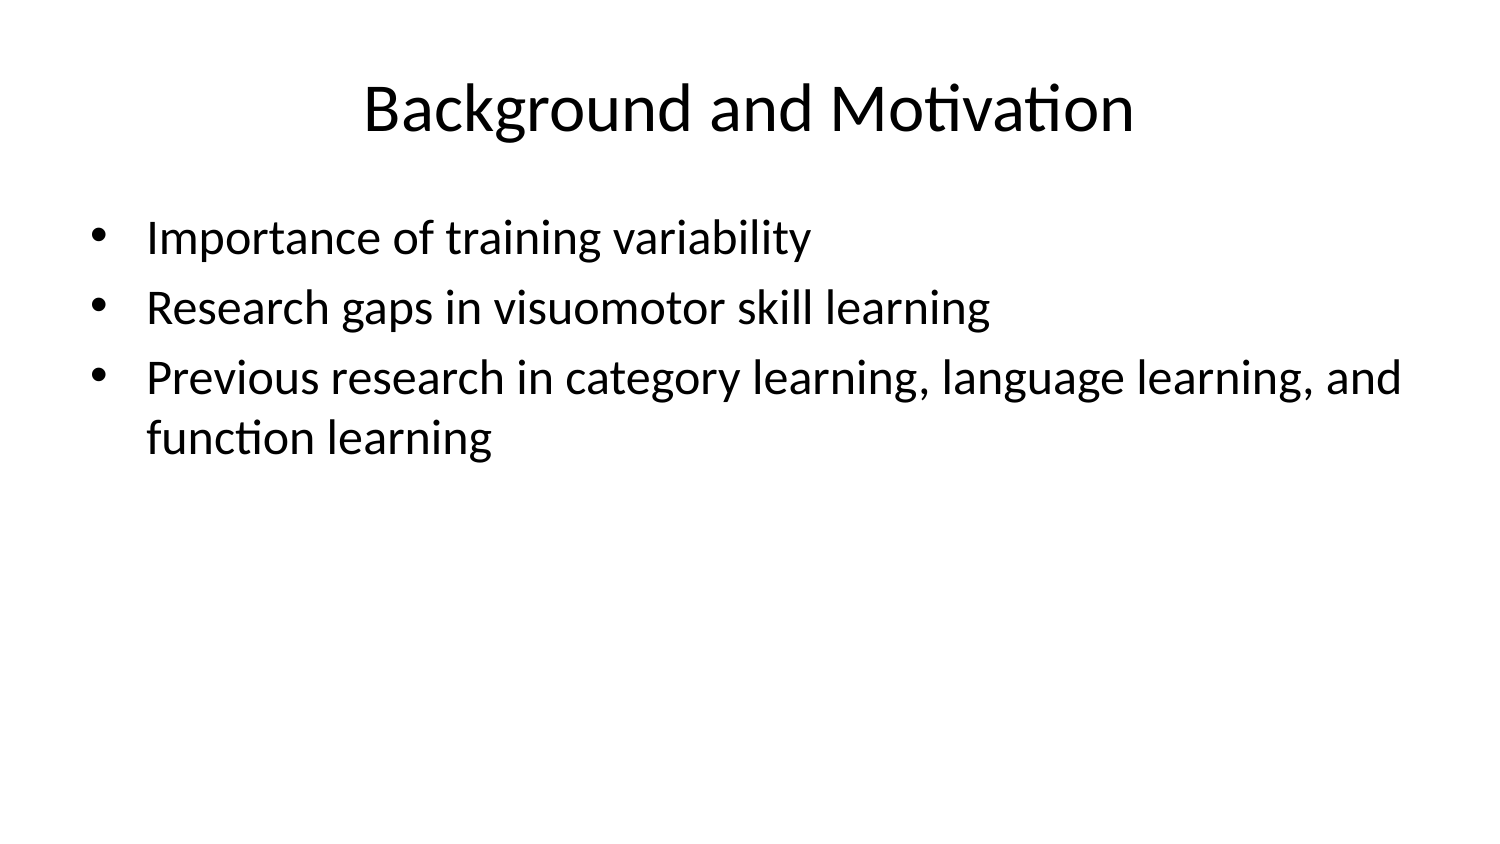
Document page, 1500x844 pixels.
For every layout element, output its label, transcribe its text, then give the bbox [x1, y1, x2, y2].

list Importance of training variability Research gaps in visuomotor skill learning Previous research in category learning, language learning, and function learning [75, 196, 1425, 754]
title Background and Motivation [75, 33, 1425, 175]
